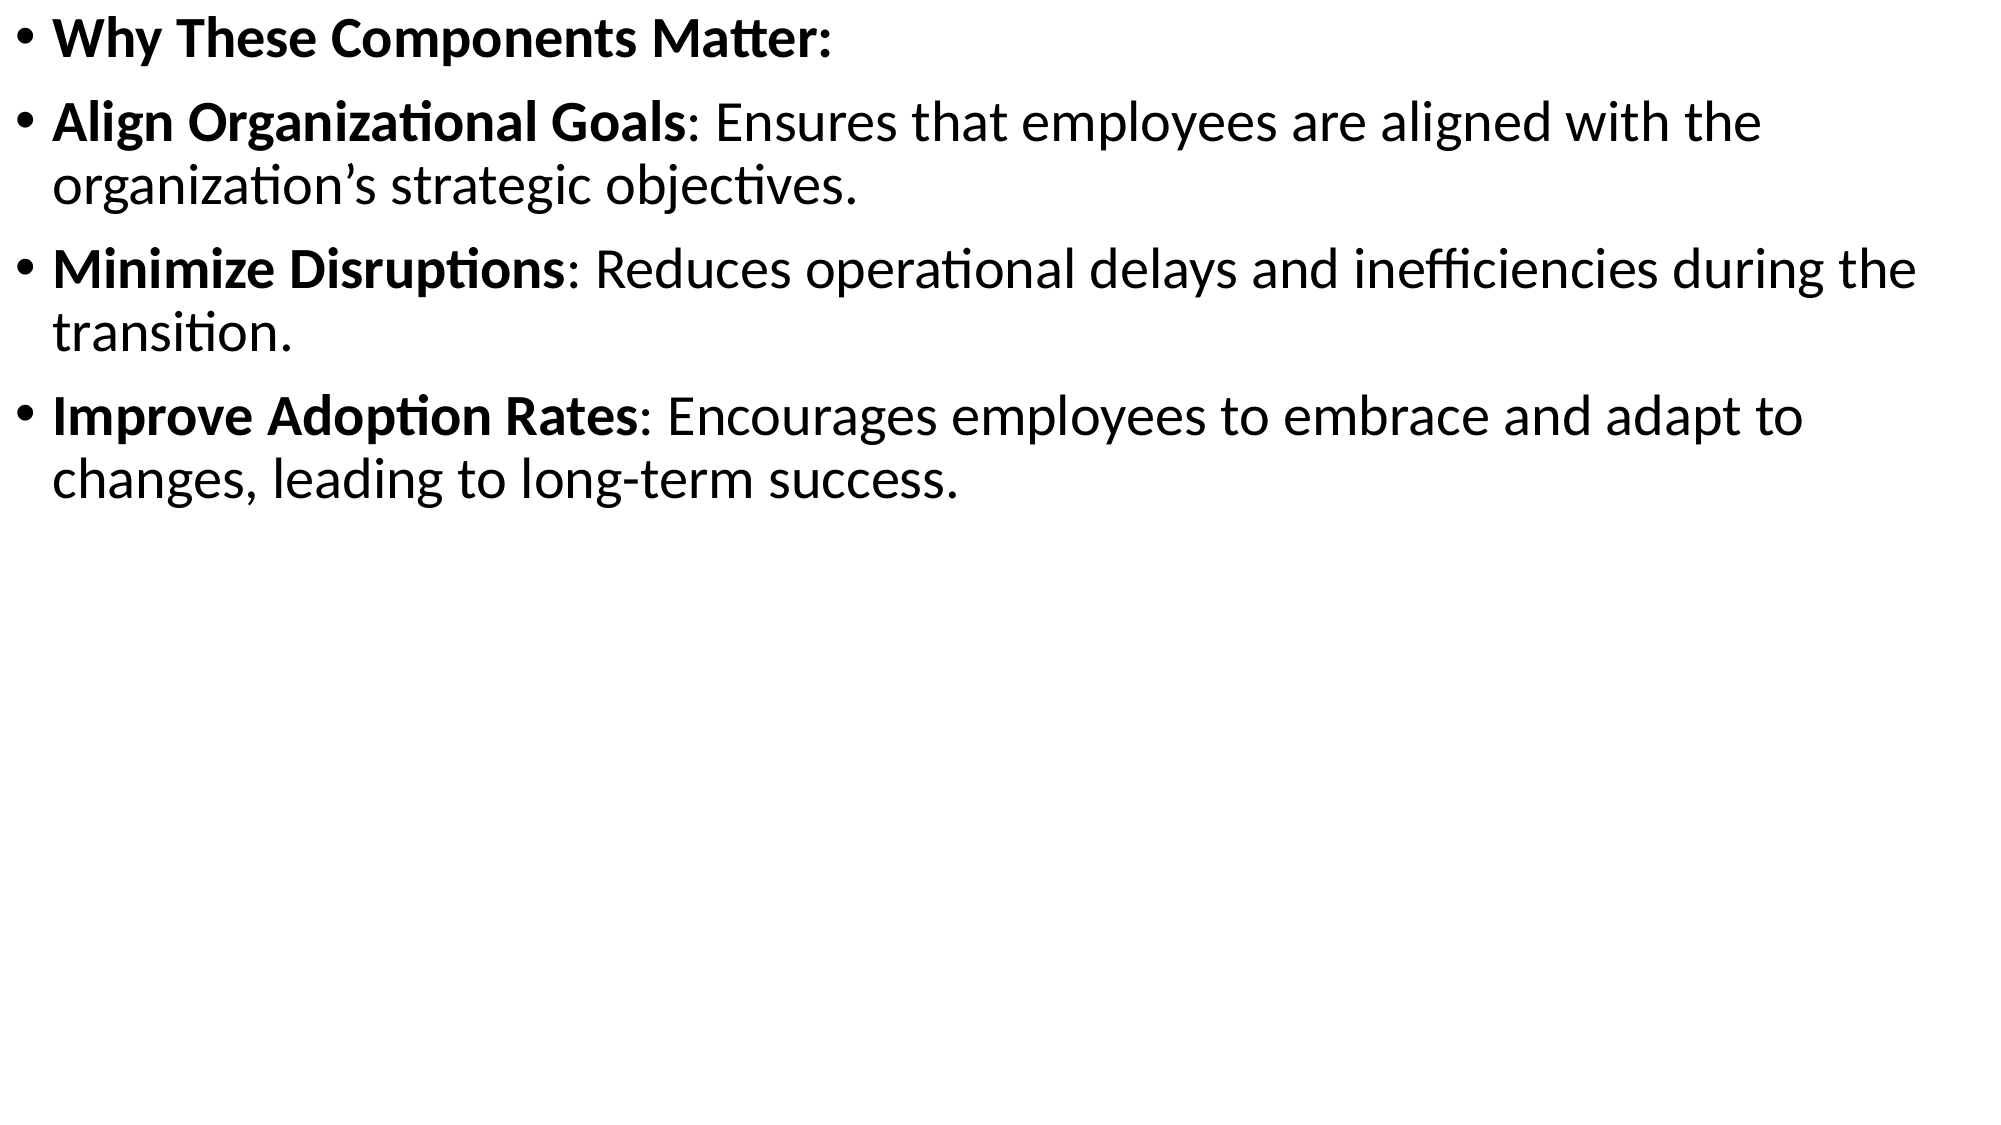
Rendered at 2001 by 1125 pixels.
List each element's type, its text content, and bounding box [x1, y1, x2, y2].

list Why These Components Matter: Align Organizational Goals: Ensures that employees are aligned with the organization’s strategic objectives. Minimize Disruptions: Reduces operational delays and inefficiencies during the transition. Improve Adoption Rates: Encourages employees to embrace and adapt to changes, leading to long-term success. [0, 0, 2000, 1125]
